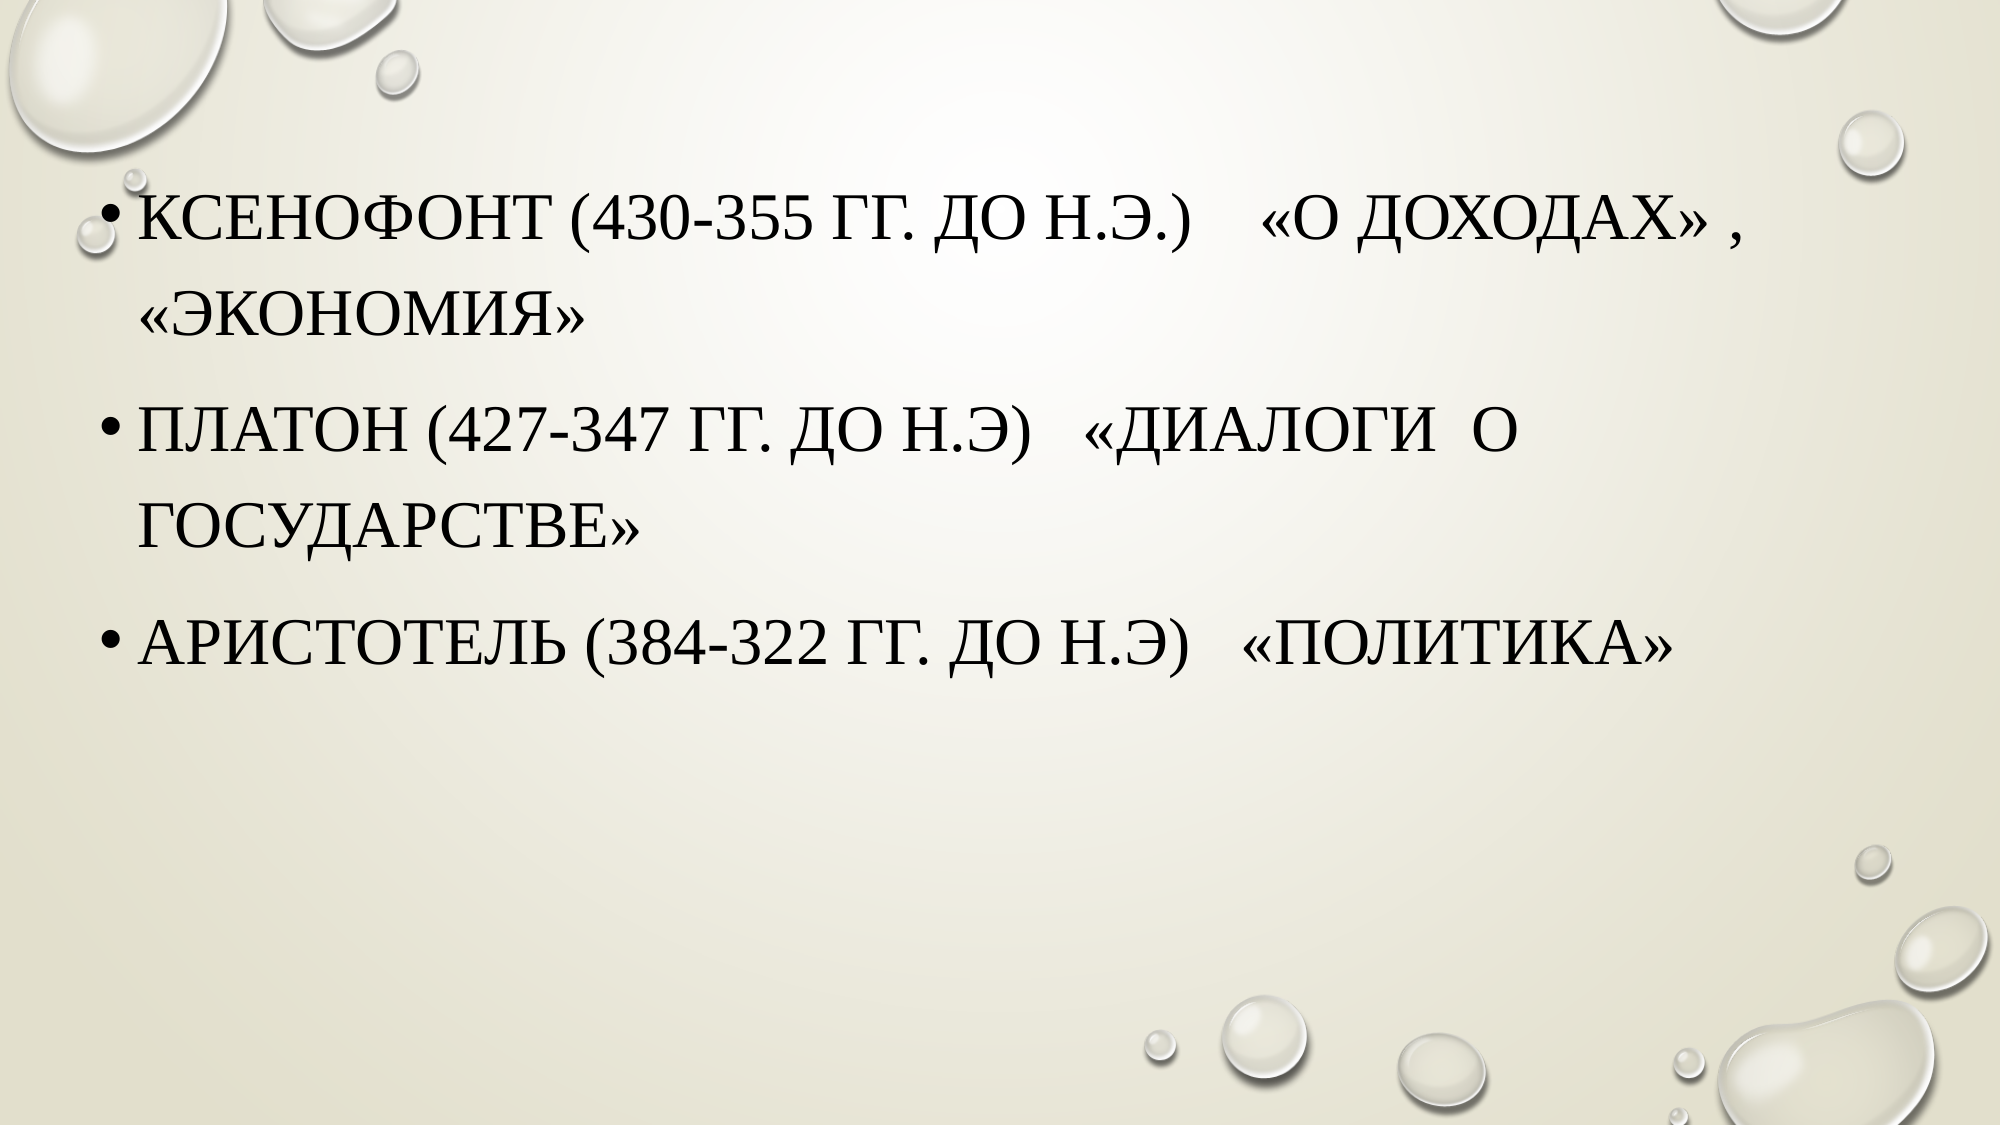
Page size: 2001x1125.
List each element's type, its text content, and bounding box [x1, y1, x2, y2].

list КСЕНОФОНТ (430-355 гг. до н.э.) «О доходах» , «Экономия» ПЛАТОН (427-347 гг. до н.э) «Диалоги о государстве» АРИСТОТЕЛЬ (384-322 гг. до н.э) «Политика» [85, 149, 1863, 1014]
picture [0, 0, 2000, 1125]
